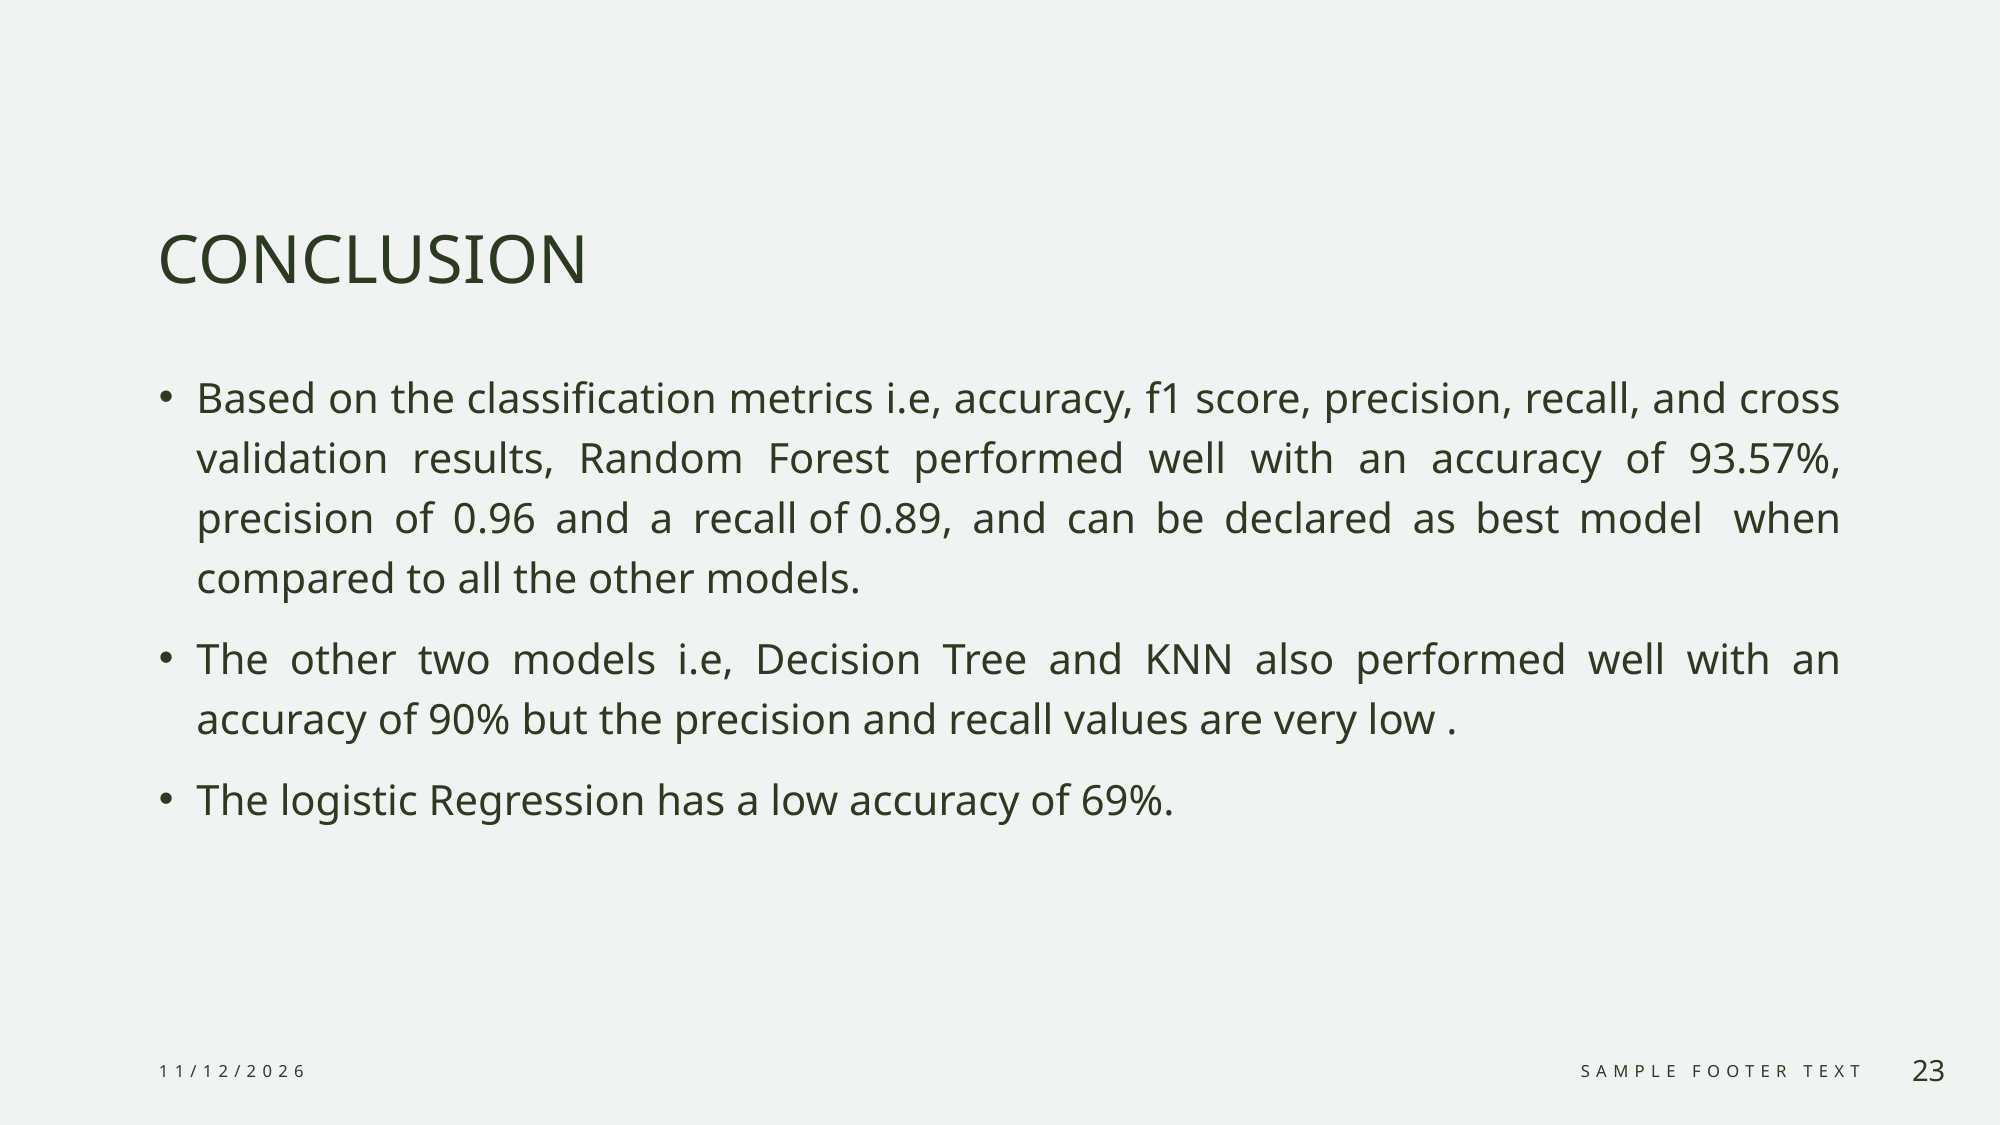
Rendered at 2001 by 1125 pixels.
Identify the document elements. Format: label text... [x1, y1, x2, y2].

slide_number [143, 1042, 594, 1103]
list Based on the classification metrics i.e, accuracy, f1 score, precision, recall, and cross validation results, Random Forest performed well with an accuracy of 93.57%, precision of 0.96 and a recall of 0.89, and can be declared as best model when compared to all the other models. The other two models i.e, Decision Tree and KNN also performed well with an accuracy of 90% but the precision and recall values are very low . The logistic Regression has a low accuracy of 69%. [143, 353, 1857, 995]
slide_number 23 [1875, 1042, 1961, 1103]
footer Sample Footer Text [1170, 1042, 1875, 1103]
title CONCLUSION [142, 96, 1858, 305]
